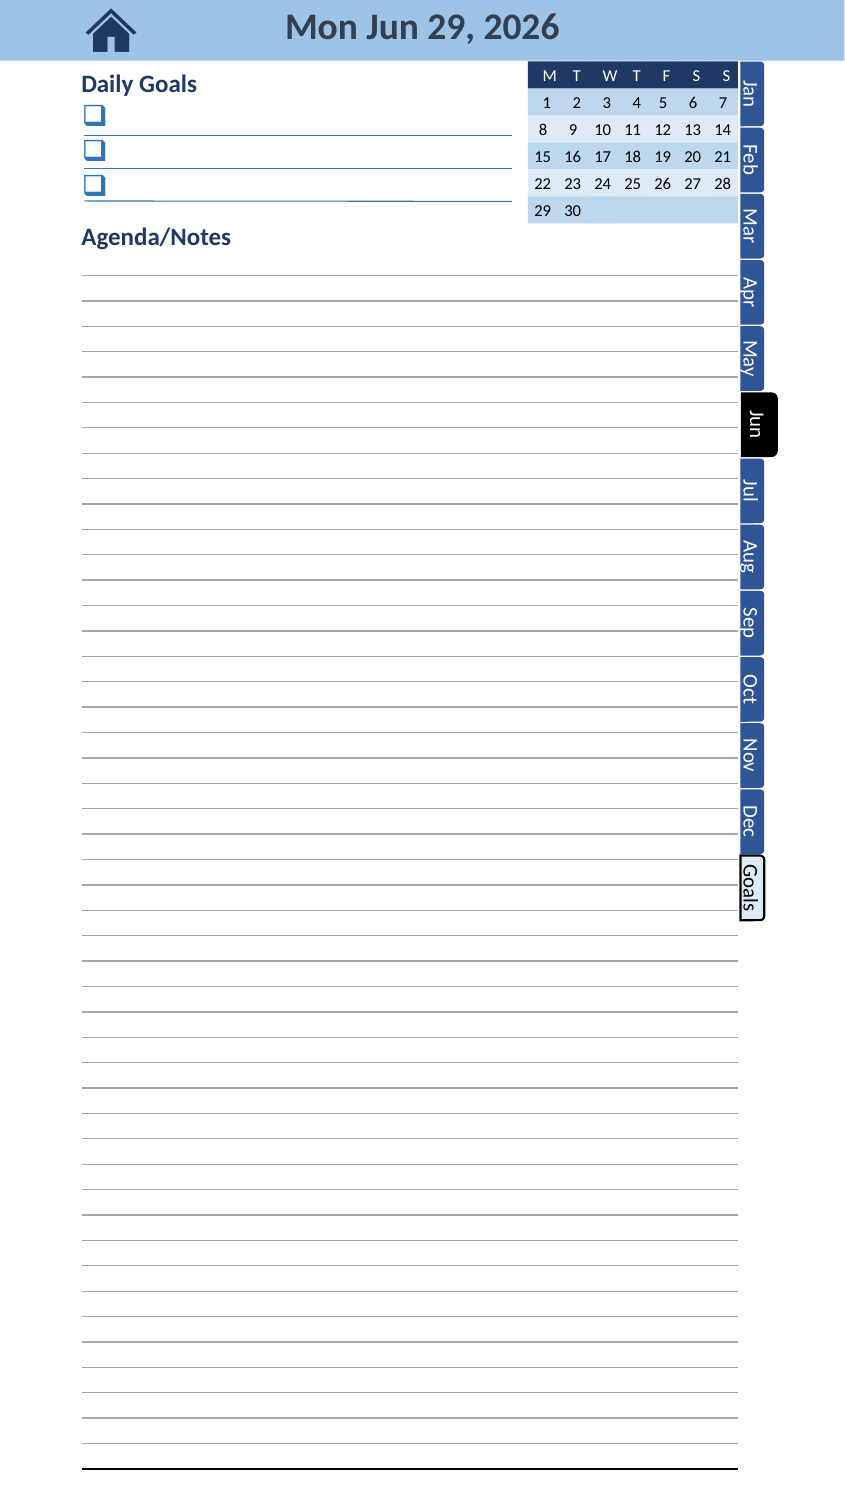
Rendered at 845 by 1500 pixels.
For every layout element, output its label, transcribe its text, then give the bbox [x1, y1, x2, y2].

picture [82, 1, 140, 59]
list Mon Jun 29, 2026 [190, 0, 655, 61]
